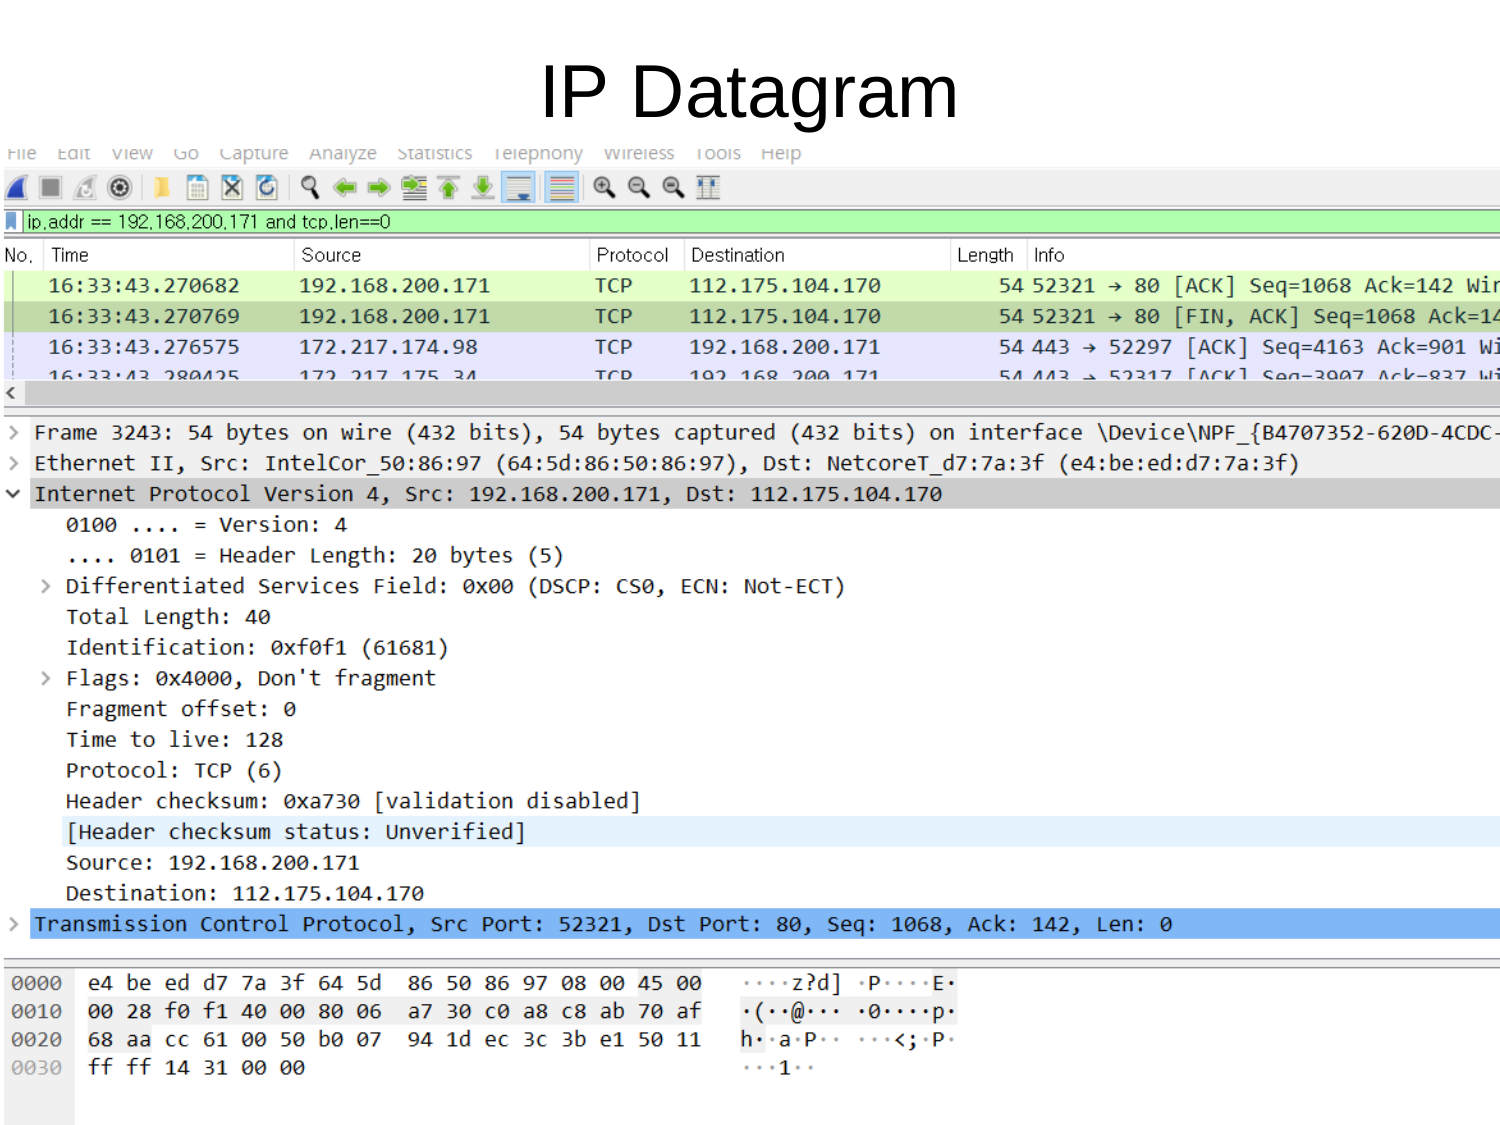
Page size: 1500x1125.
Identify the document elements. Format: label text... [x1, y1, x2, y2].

title IP Datagram [37, 0, 1463, 148]
picture [3, 149, 1500, 1125]
